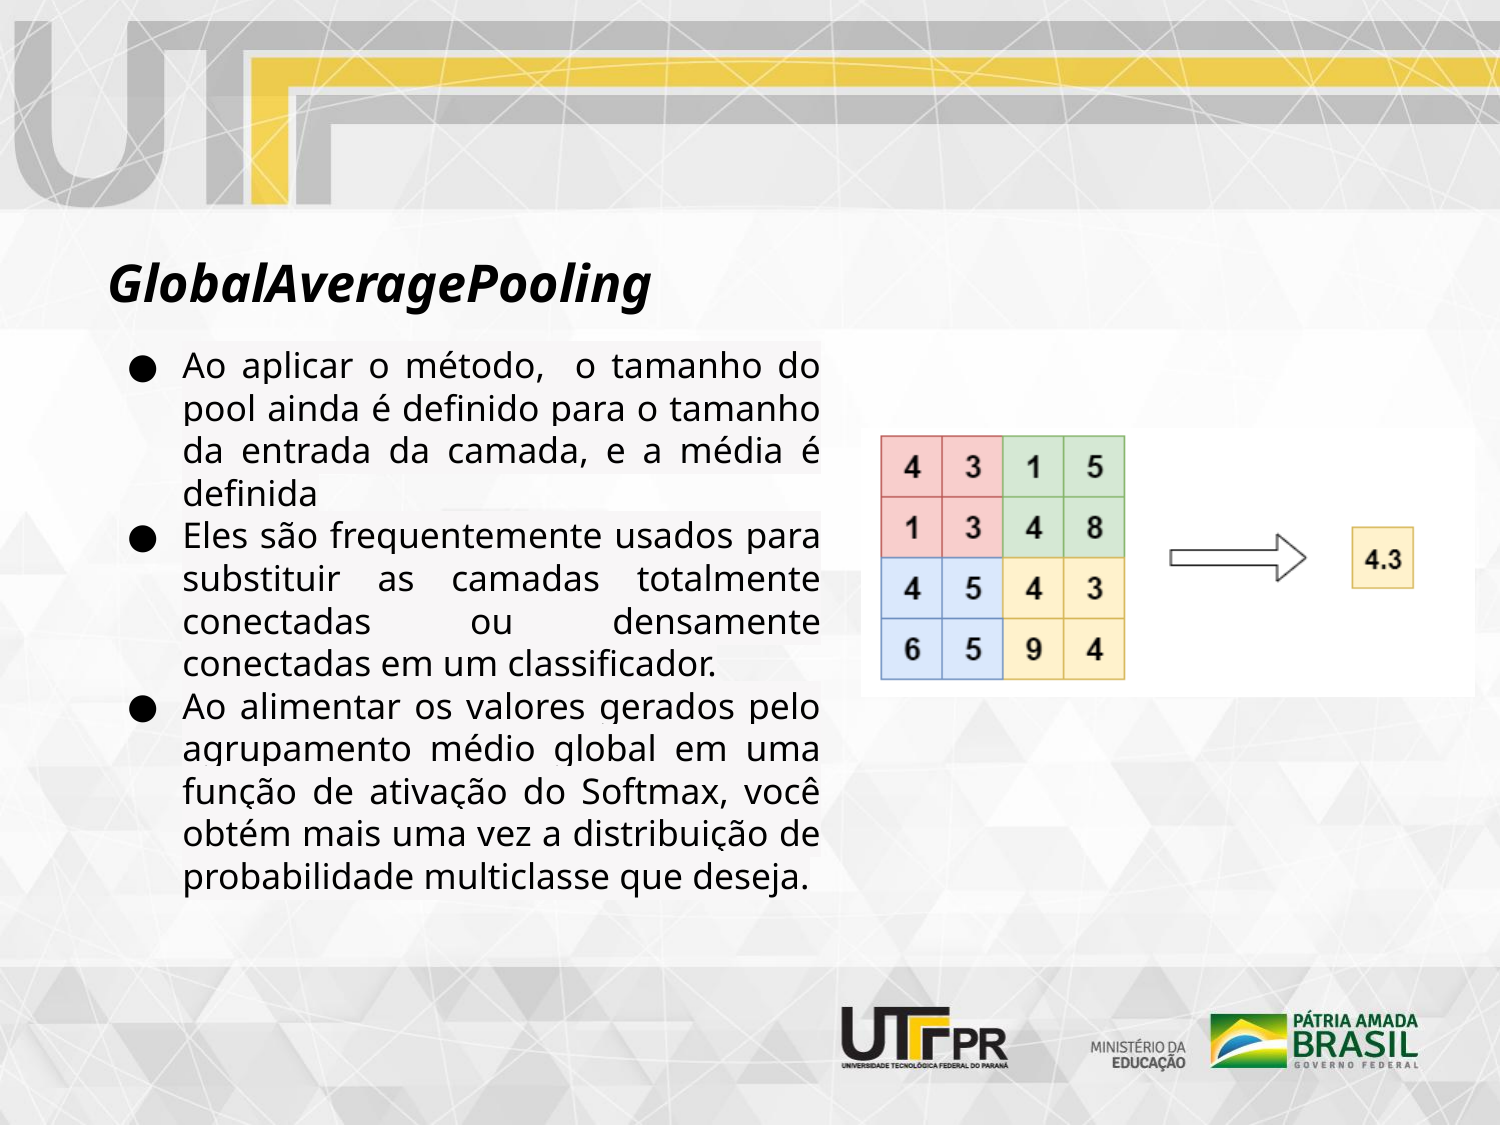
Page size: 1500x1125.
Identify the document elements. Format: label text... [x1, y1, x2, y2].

picture [0, 0, 1500, 1125]
text_box GlobalAveragePooling [92, 235, 1387, 328]
text_box [92, 873, 1387, 939]
text_box Ao aplicar o método, o tamanho do pool ainda é definido para o tamanho da entrada da camada, e a média é definida Eles são frequentemente usados ​​para substituir as camadas totalmente conectadas ou densamente conectadas em um classificador. Ao alimentar os valores gerados pelo agrupamento médio global em uma função de ativação do Softmax, você obtém mais uma vez a distribuição de probabilidade multiclasse que deseja. [92, 328, 837, 873]
